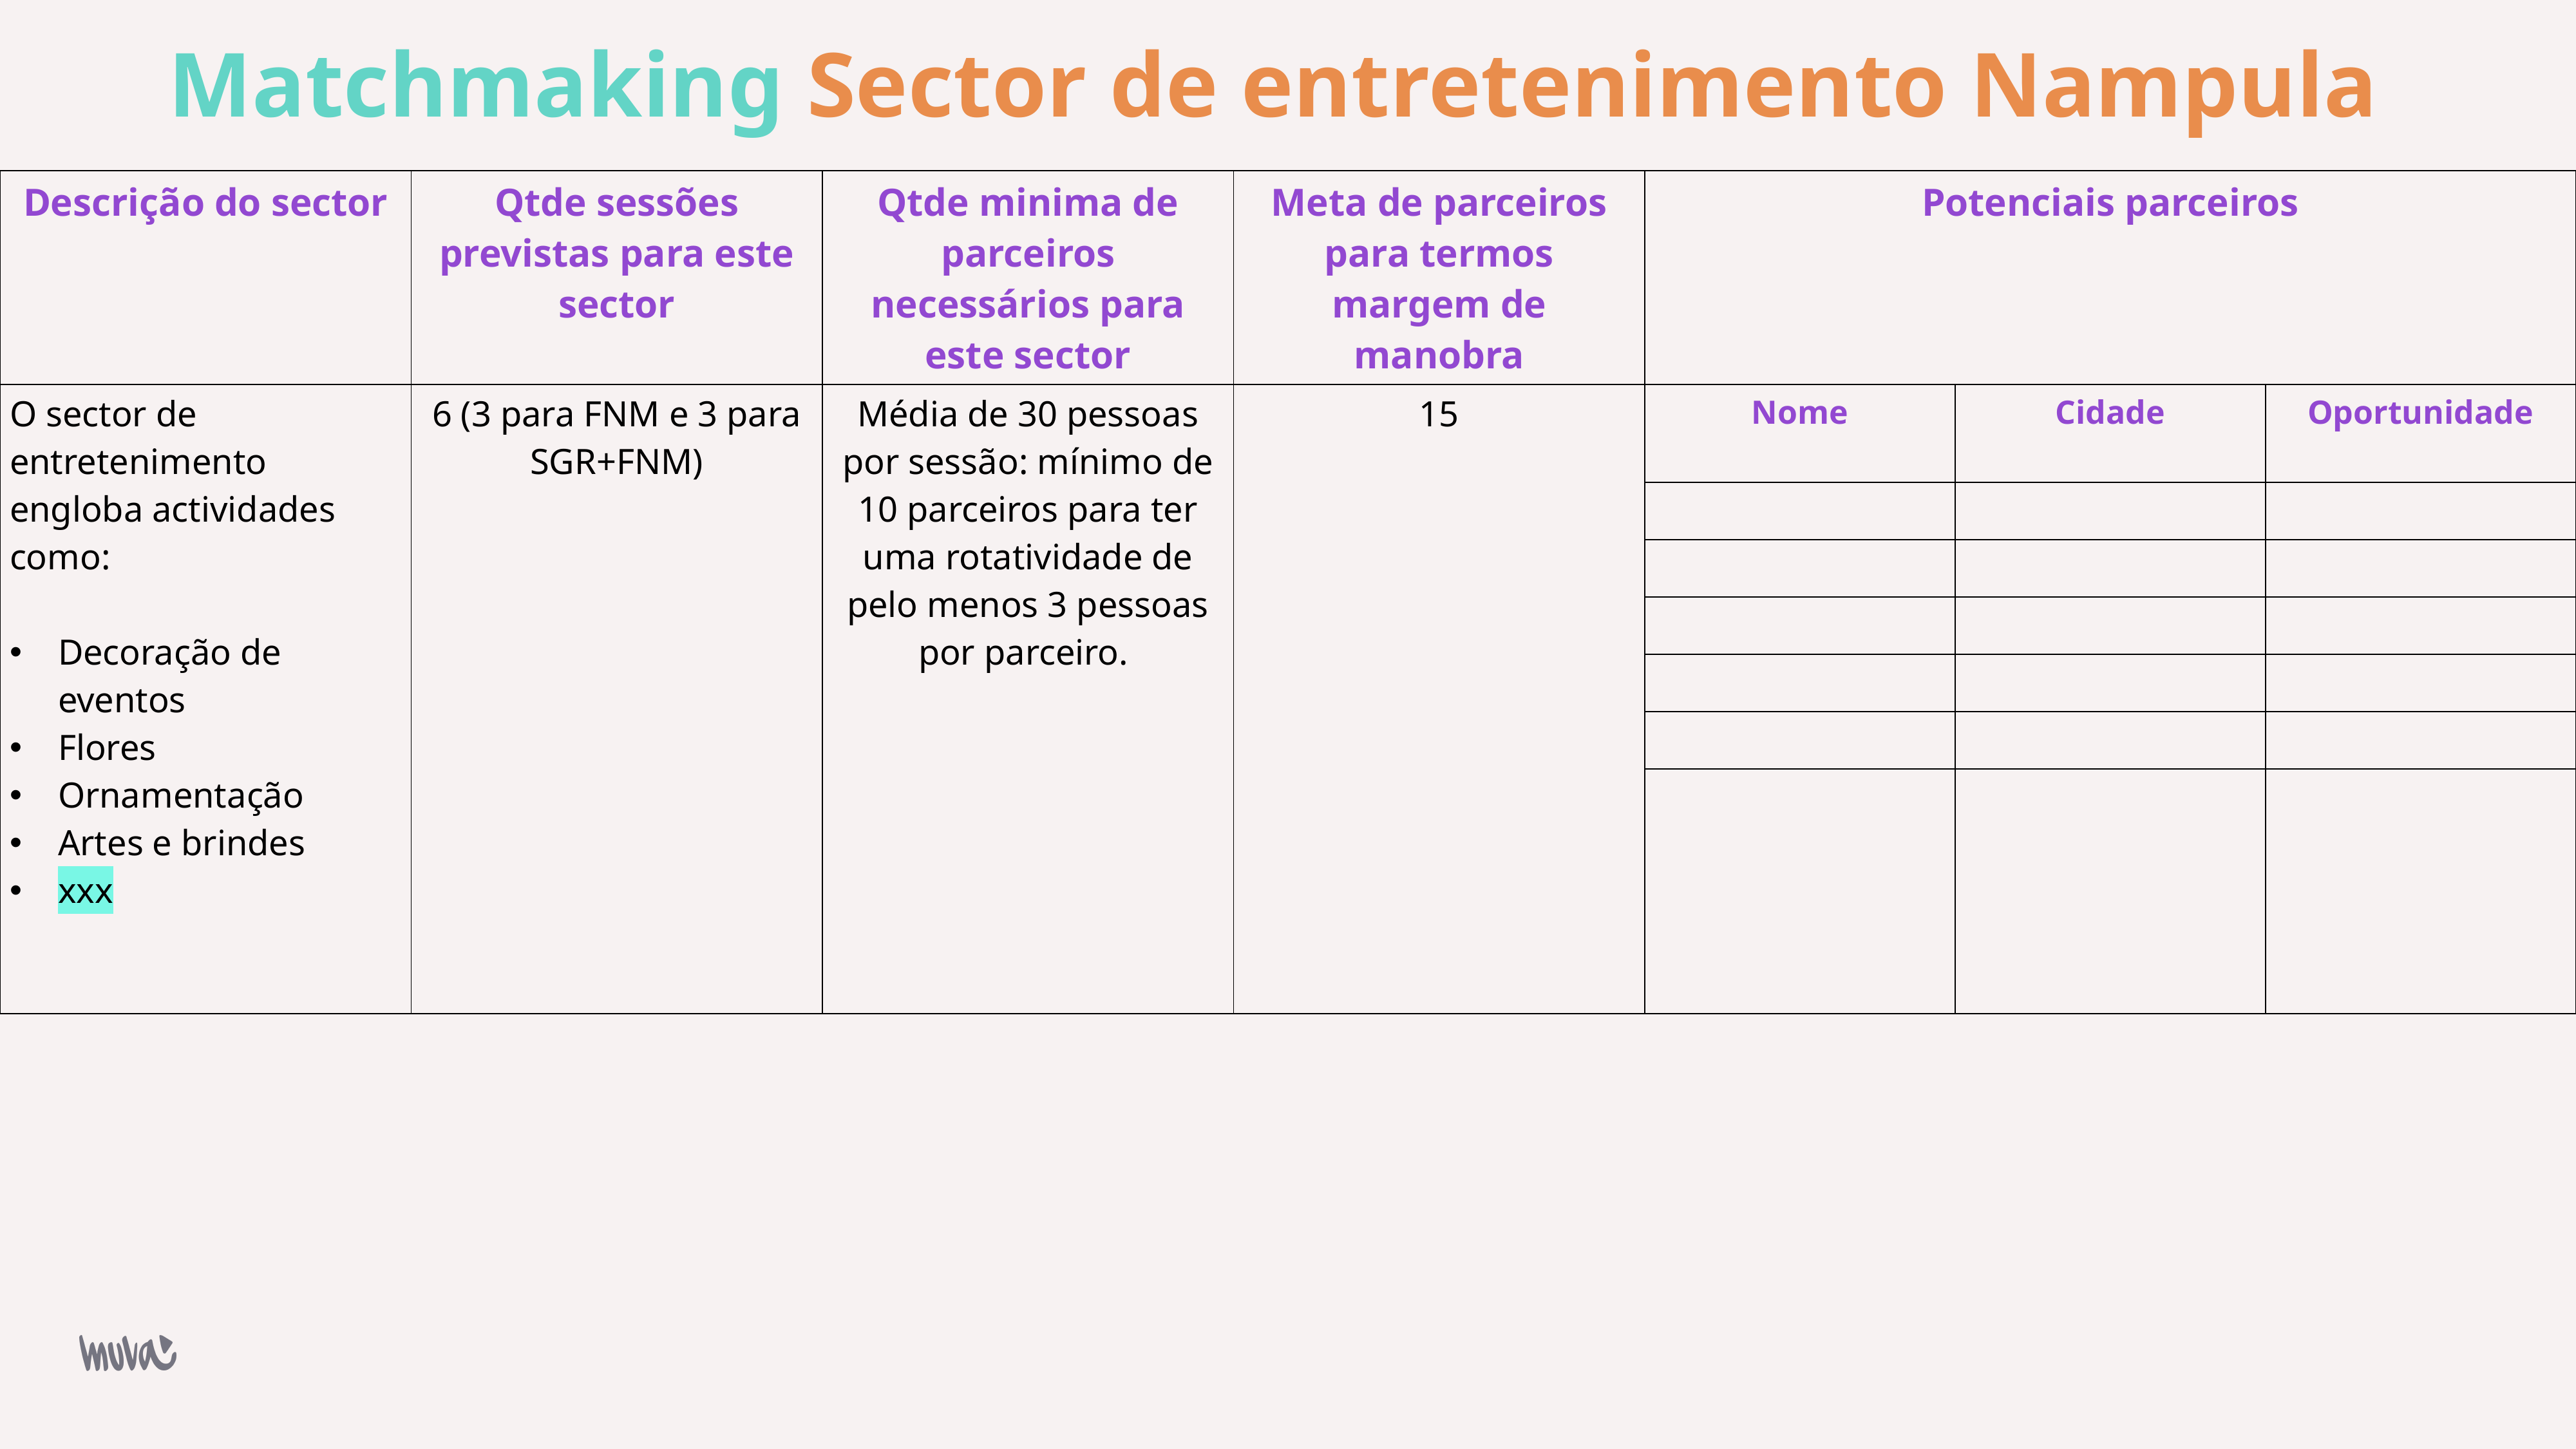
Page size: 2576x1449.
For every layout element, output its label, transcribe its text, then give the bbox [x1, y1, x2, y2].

table_header Meta de parceiros para termos margem de manobra [1234, 171, 1644, 384]
table_cell [1645, 540, 1955, 596]
table_cell [2266, 712, 2575, 768]
table_cell Nome [1645, 385, 1955, 482]
table_cell [2266, 655, 2575, 711]
table_cell [2266, 598, 2575, 654]
table_cell [1645, 655, 1955, 711]
table_cell [1956, 655, 2265, 711]
table_header Descrição do sector [1, 171, 411, 384]
table_cell [2266, 483, 2575, 539]
table_cell [2266, 540, 2575, 596]
table_cell [1956, 540, 2265, 596]
table_cell [1956, 770, 2265, 1013]
table_header Qtde sessões previstas para este sector [412, 171, 822, 384]
table_cell Oportunidade [2266, 385, 2575, 482]
table_header Potenciais parceiros [1645, 171, 2575, 384]
table_cell 6 (3 para FNM e 3 para SGR+FNM) [412, 385, 822, 1013]
table_cell [1645, 483, 1955, 539]
table_cell [1645, 598, 1955, 654]
table_cell [1956, 598, 2265, 654]
table_cell [1956, 712, 2265, 768]
table_cell Cidade [1956, 385, 2265, 482]
table_cell 15 [1234, 385, 1644, 1013]
table_cell [1645, 770, 1955, 1013]
table_cell [79, 1335, 176, 1371]
table_cell [2266, 770, 2575, 1013]
table_cell O sector de entretenimento engloba actividades como: Decoração de eventos Flores Ornamentação Artes e brindes xxx [1, 385, 411, 1013]
table_cell [1645, 712, 1955, 768]
table_cell [1956, 483, 2265, 539]
table_header Qtde minima de parceiros necessários para este sector [823, 171, 1233, 384]
table_cell Média de 30 pessoas por sessão: mínimo de 10 parceiros para ter uma rotatividade de pelo menos 3 pessoas por parceiro. [823, 385, 1233, 1013]
title Matchmaking Sector de entretenimento Nampula [0, 2, 2576, 160]
